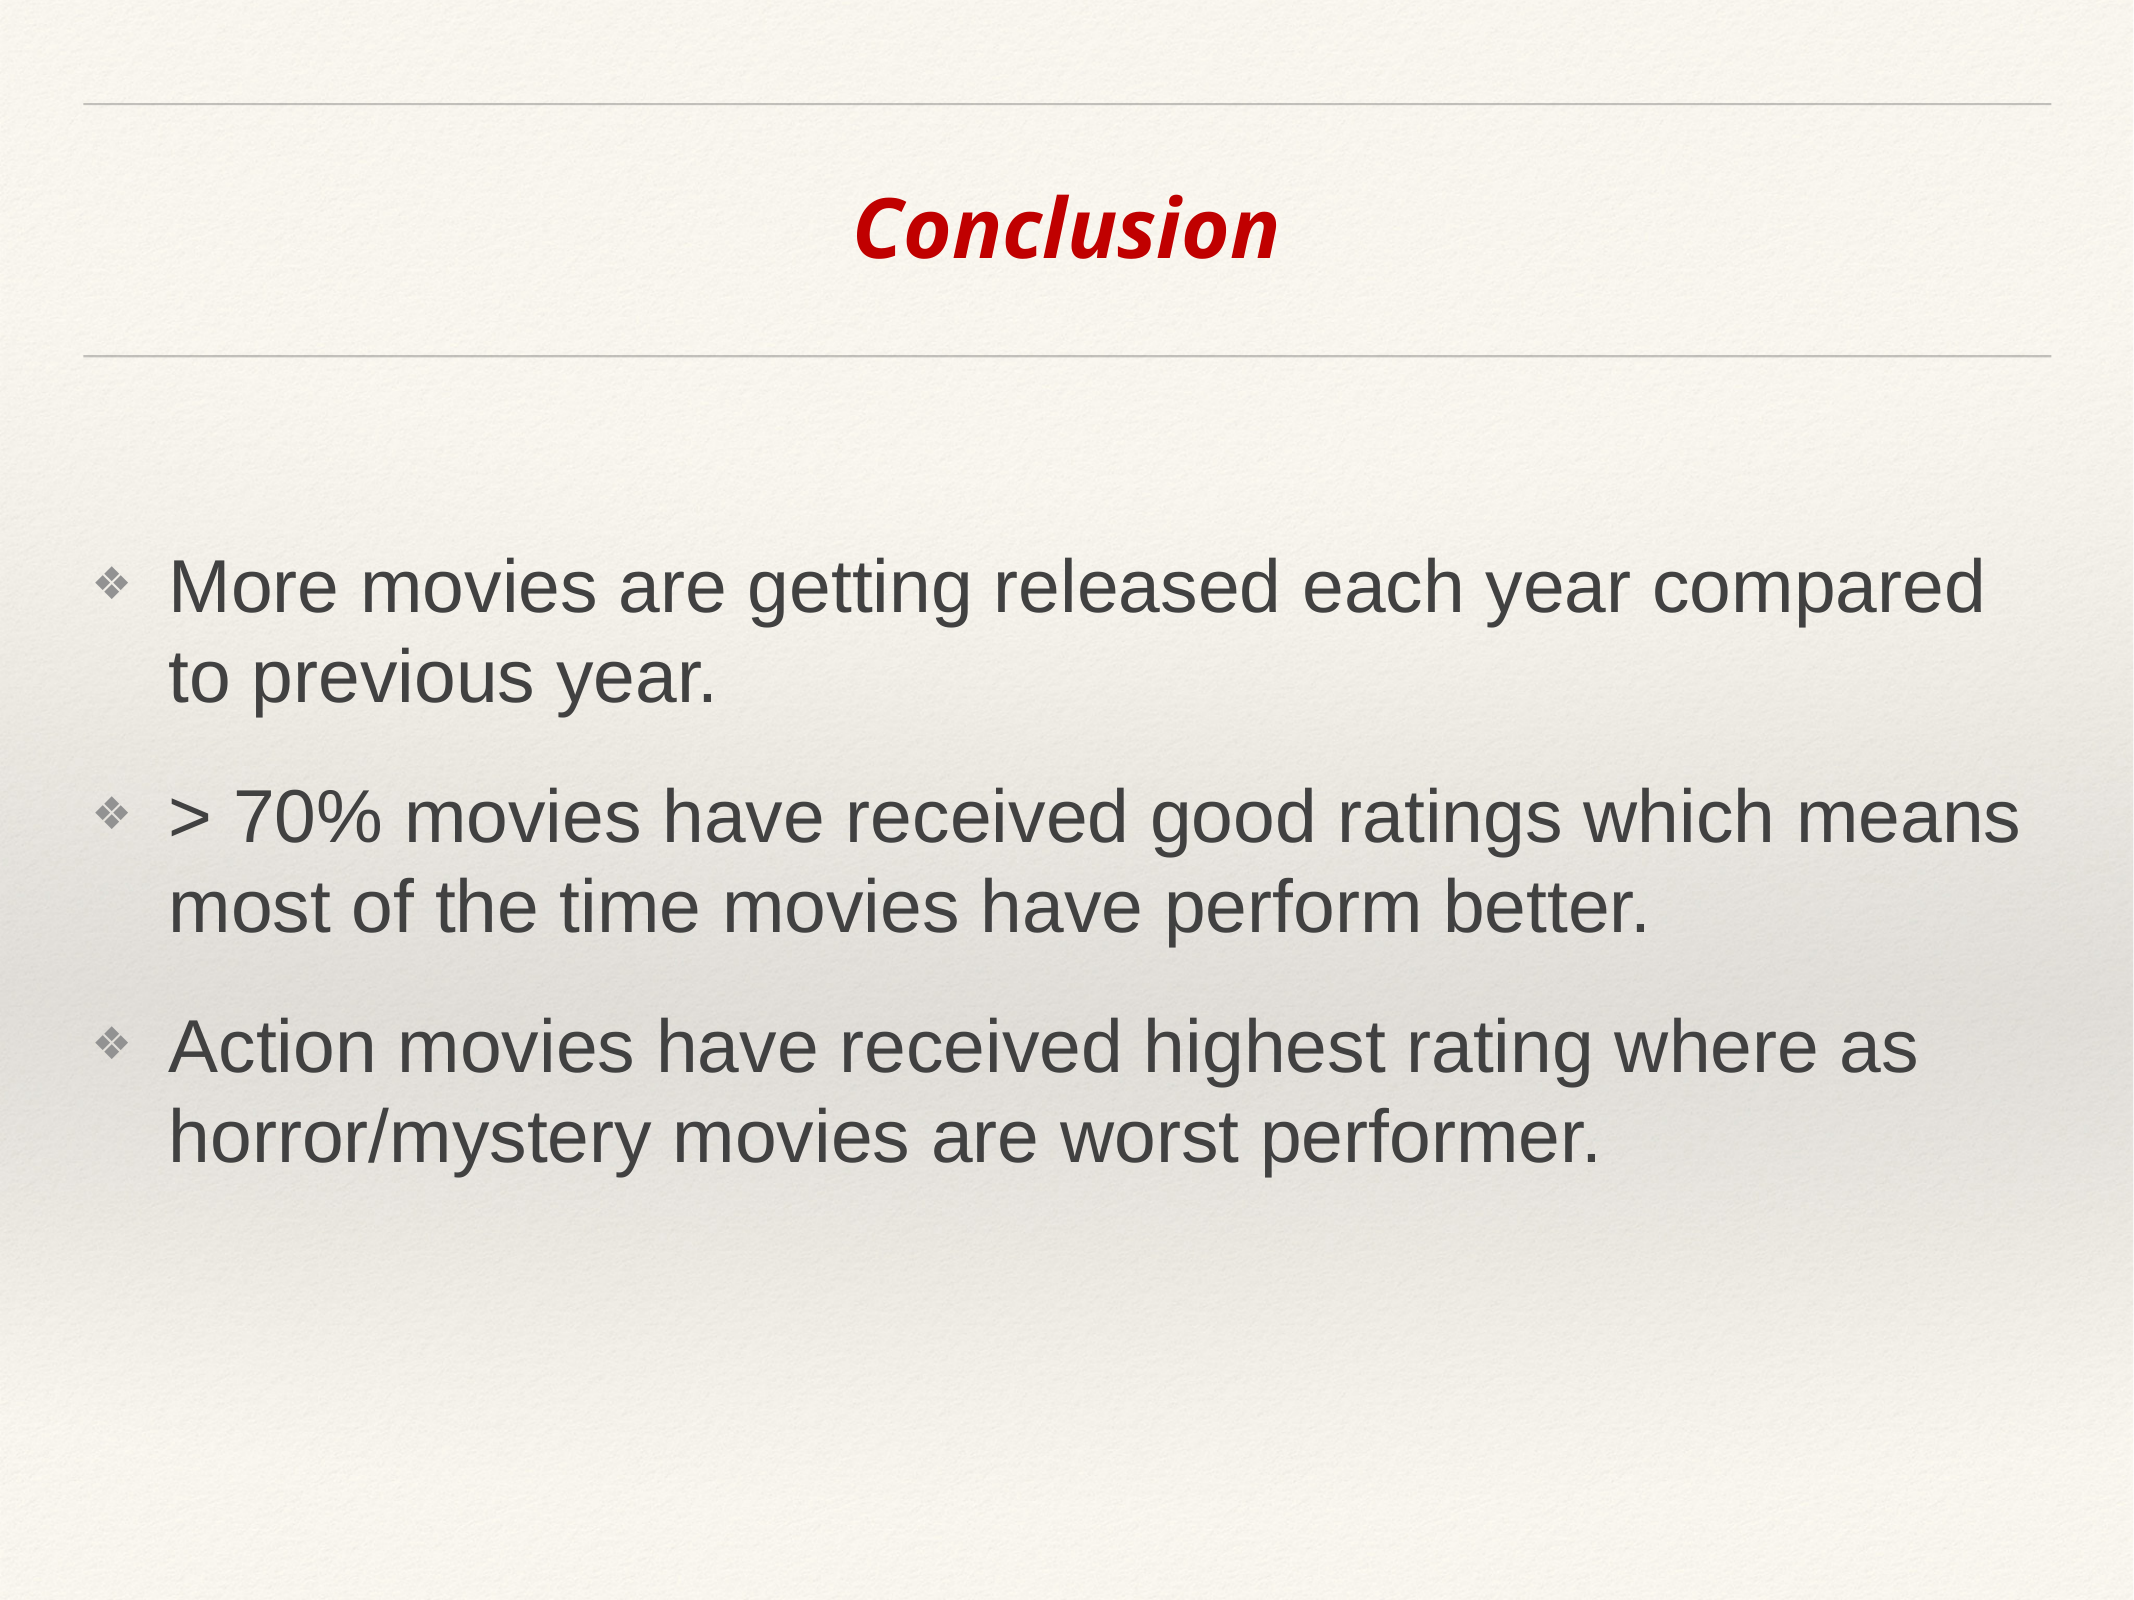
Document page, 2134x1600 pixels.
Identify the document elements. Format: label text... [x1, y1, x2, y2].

picture [0, 0, 2134, 1600]
list More movies are getting released each year compared to previous year. > 70% movies have received good ratings which means most of the time movies have perform better. Action movies have received highest rating where as horror/mystery movies are worst performer. [82, 356, 2051, 1358]
title Conclusion [82, 130, 2051, 332]
